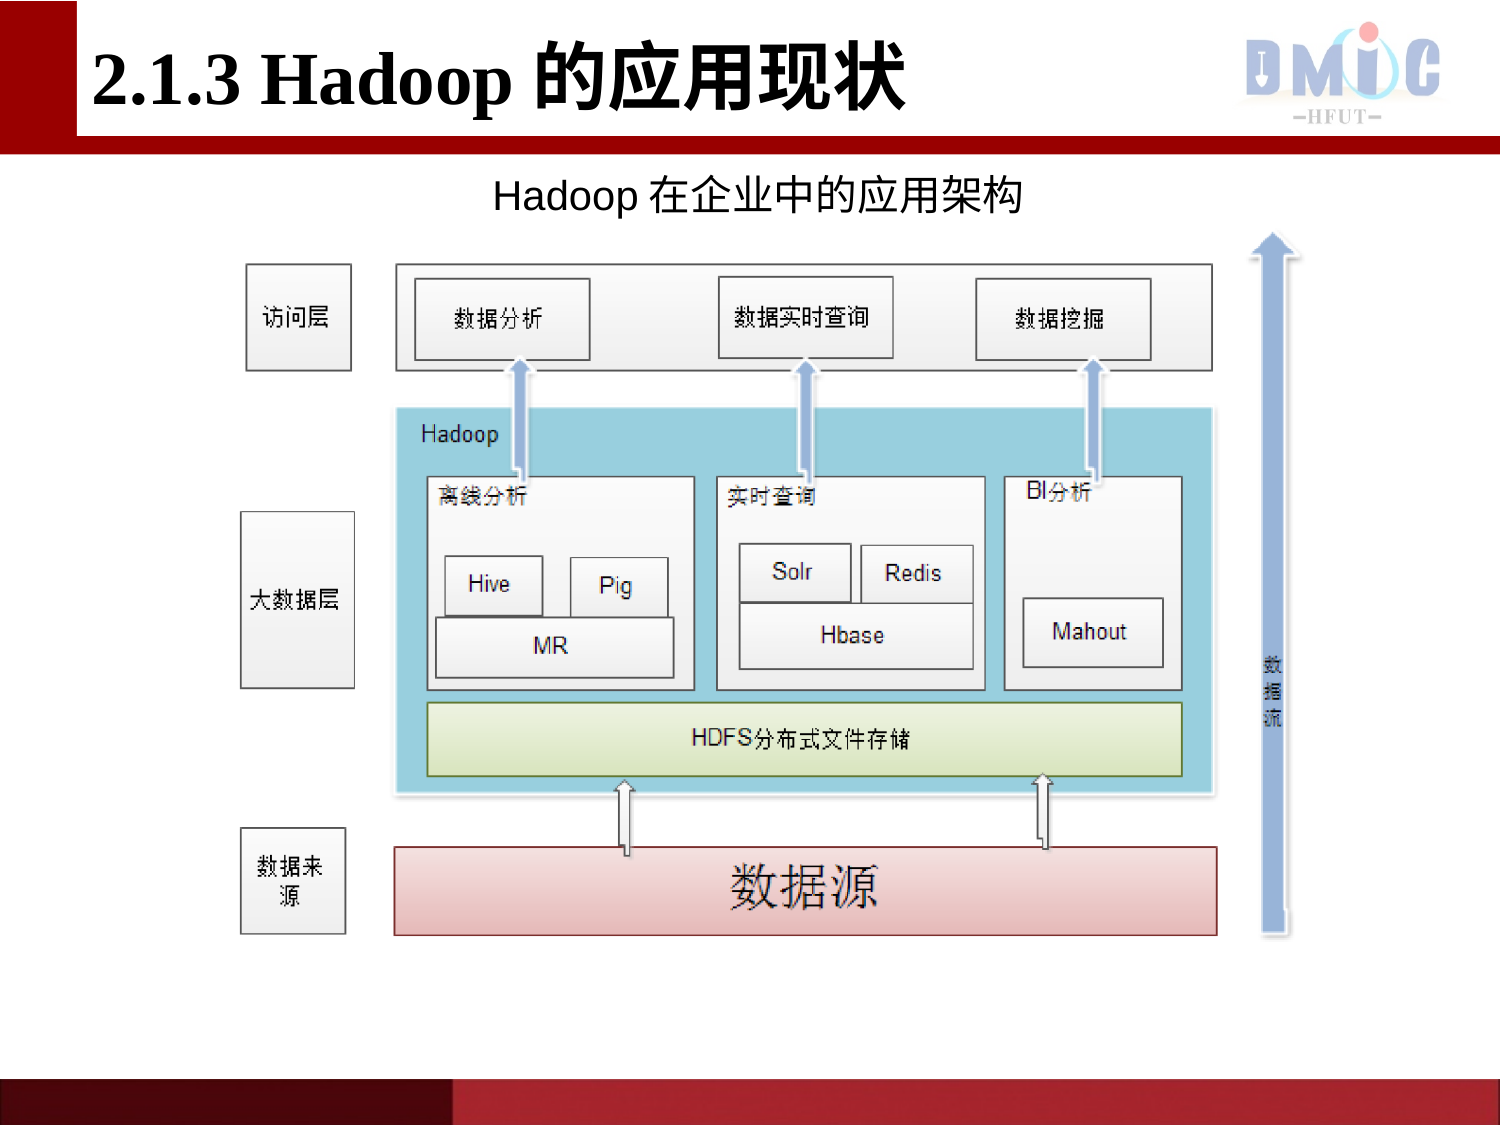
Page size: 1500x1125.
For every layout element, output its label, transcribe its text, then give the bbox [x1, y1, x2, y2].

picture [204, 223, 1306, 958]
text_box Hadoop在企业中的应用架构 [477, 160, 1040, 221]
picture [0, 1079, 1500, 1125]
title 2.1.3 Hadoop的应用现状 [76, 0, 1390, 151]
